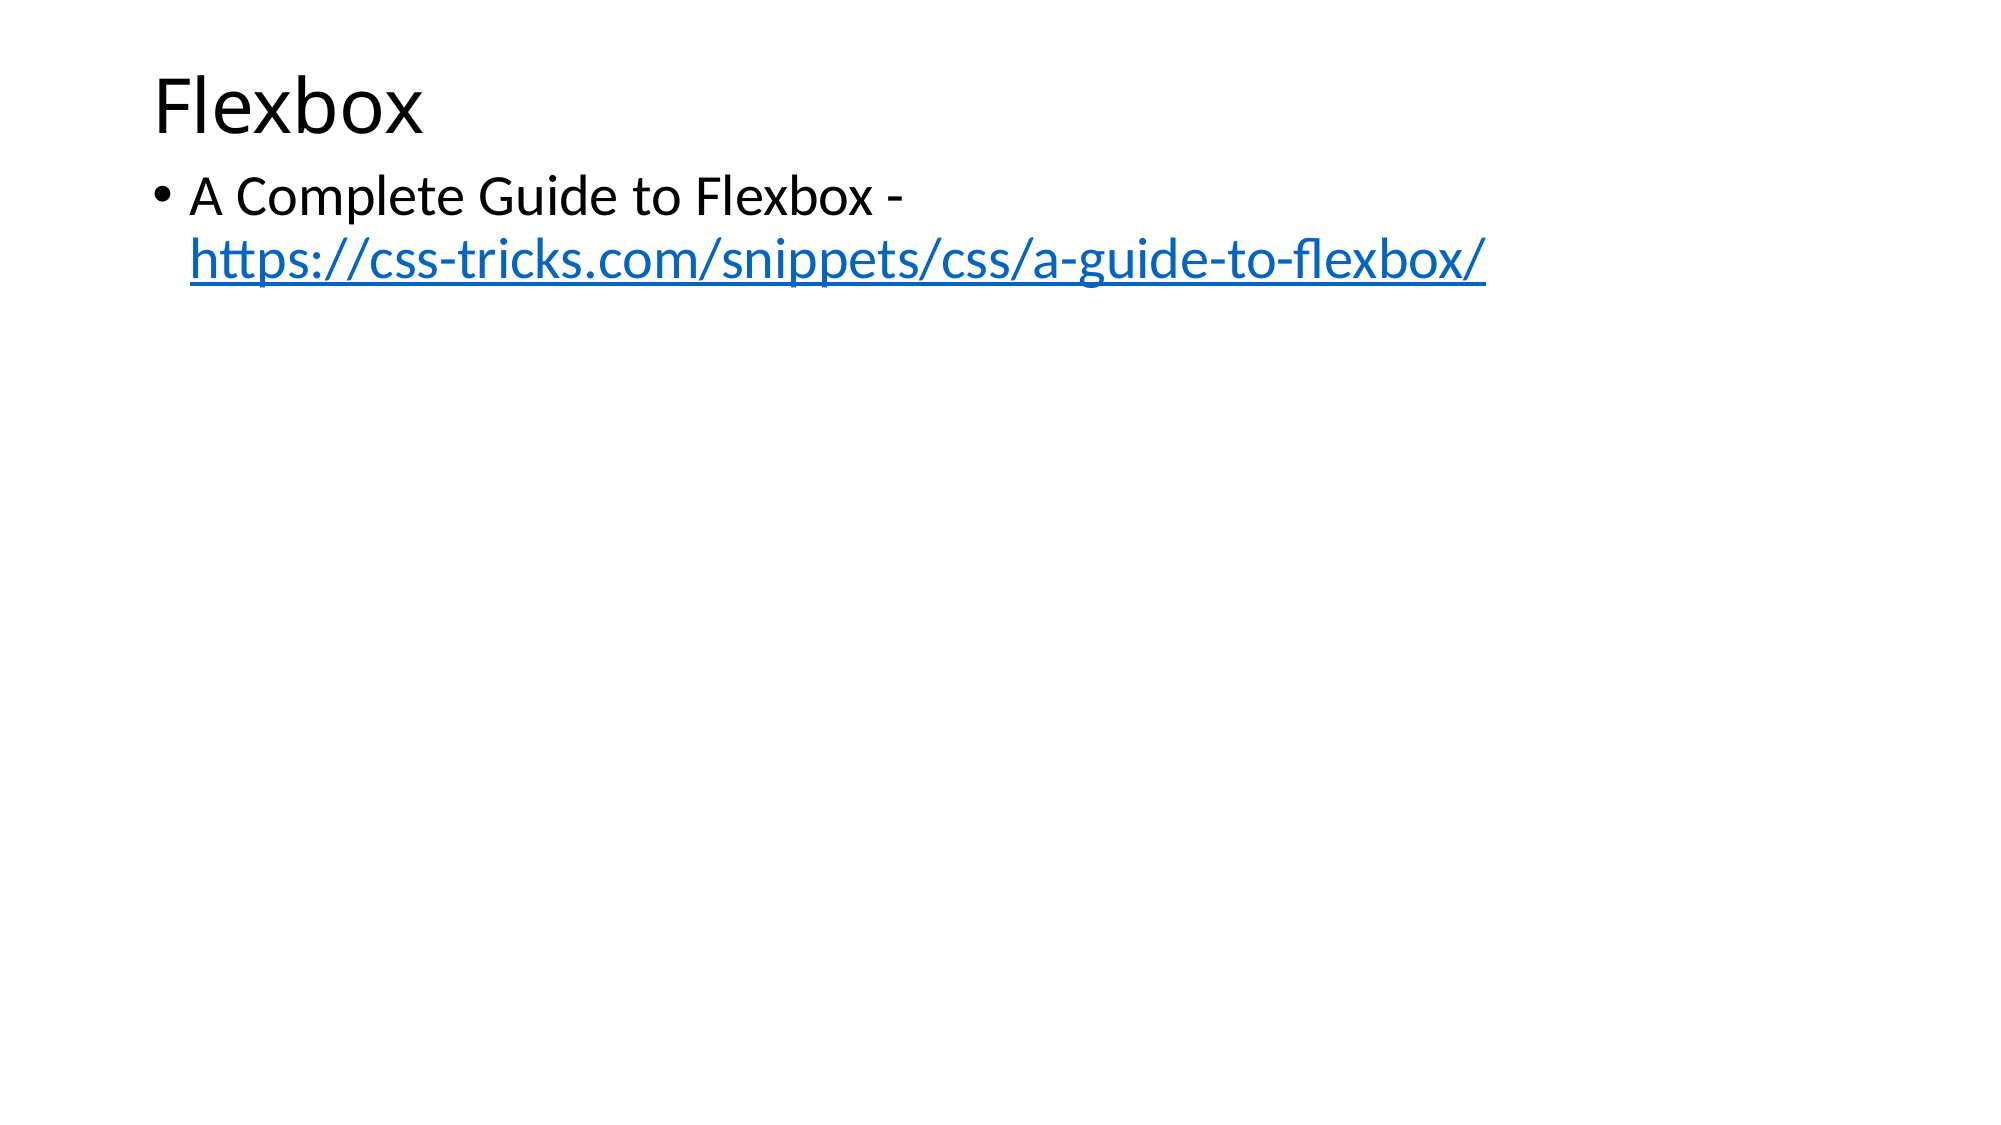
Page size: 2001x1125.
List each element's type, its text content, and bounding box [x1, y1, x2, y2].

list A Complete Guide to Flexbox - https://css-tricks.com/snippets/css/a-guide-to-flexbox/ [137, 157, 1863, 1014]
title Flexbox [137, 59, 1863, 157]
